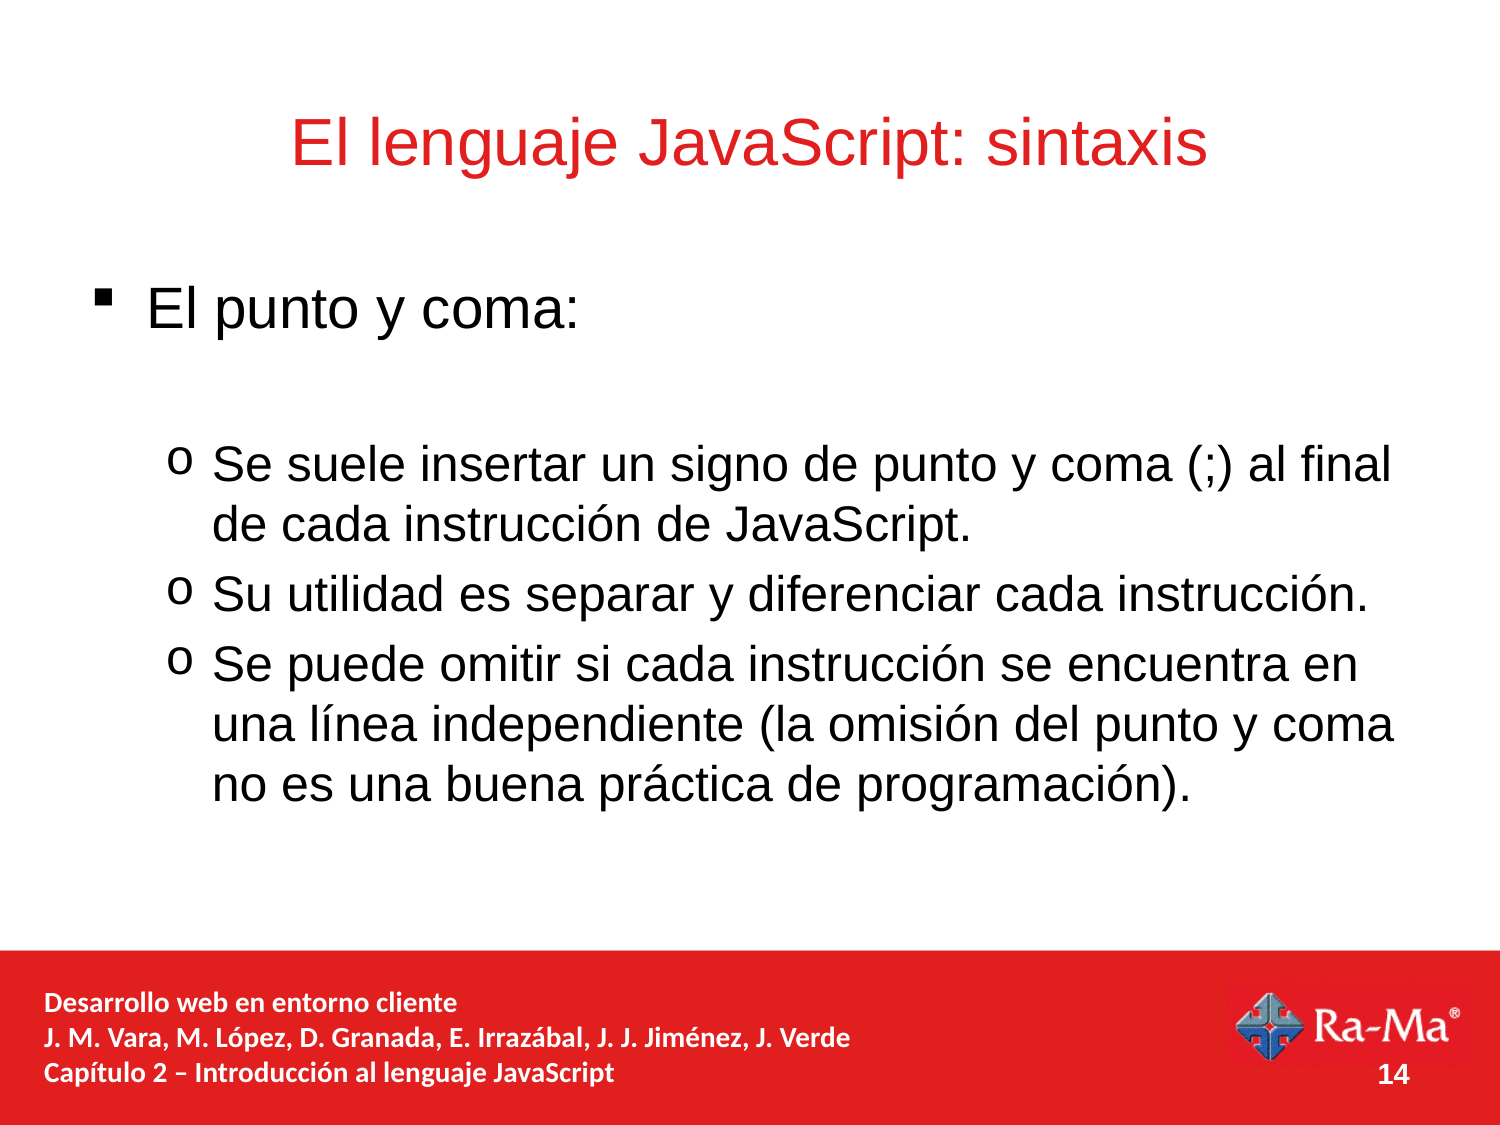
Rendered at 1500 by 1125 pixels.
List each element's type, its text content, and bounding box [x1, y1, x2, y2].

slide_number 14 [1074, 1042, 1425, 1103]
picture [0, 0, 1500, 1125]
list El punto y coma: Se suele insertar un signo de punto y coma (;) al final de cada instrucción de JavaScript. Su utilidad es separar y diferenciar cada instrucción. Se puede omitir si cada instrucción se encuentra en una línea independiente (la omisión del punto y coma no es una buena práctica de programación). [75, 262, 1425, 929]
title El lenguaje JavaScript: sintaxis [75, 45, 1425, 233]
